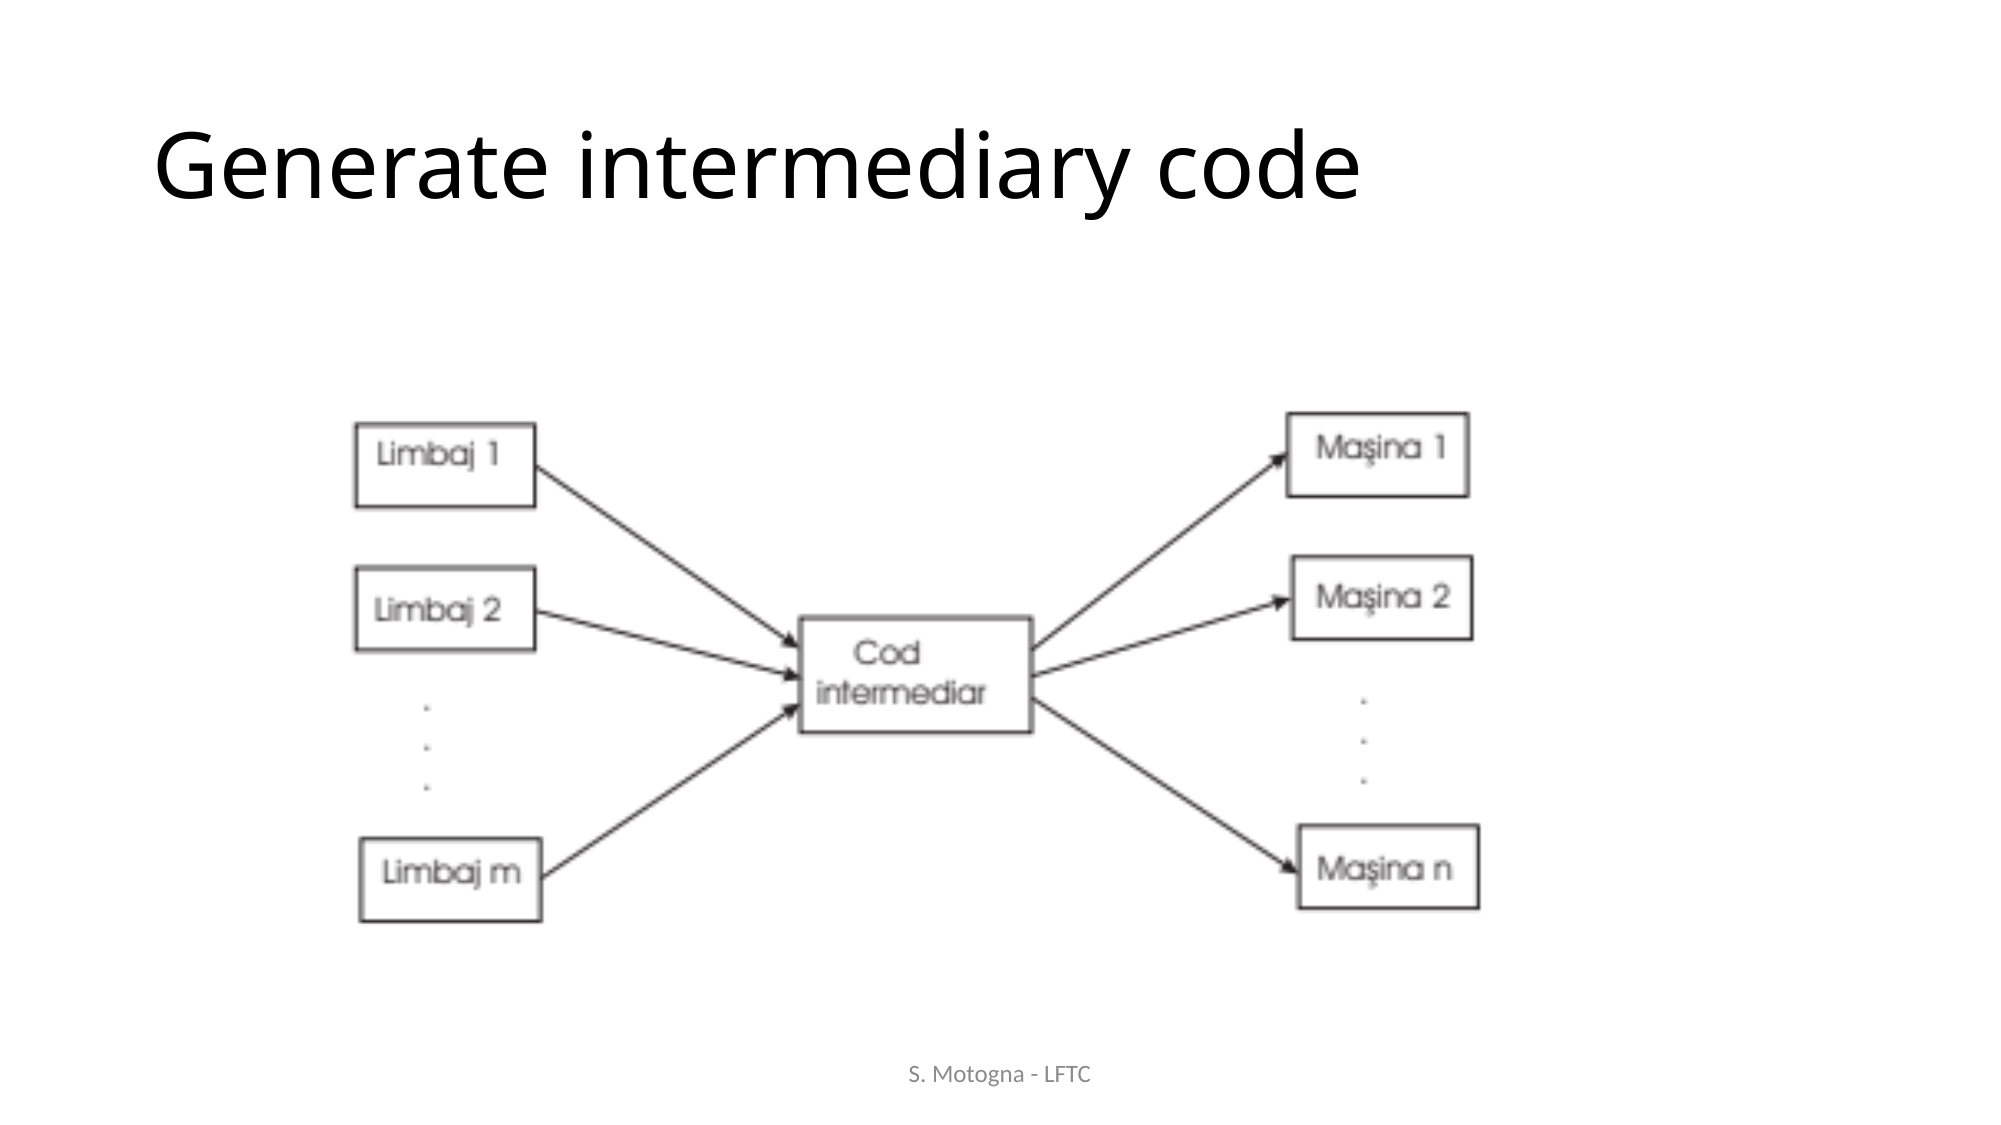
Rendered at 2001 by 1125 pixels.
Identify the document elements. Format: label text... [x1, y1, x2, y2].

footer S. Motogna - LFTC [662, 1042, 1338, 1103]
title Generate intermediary code [137, 59, 1863, 278]
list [277, 277, 1695, 958]
